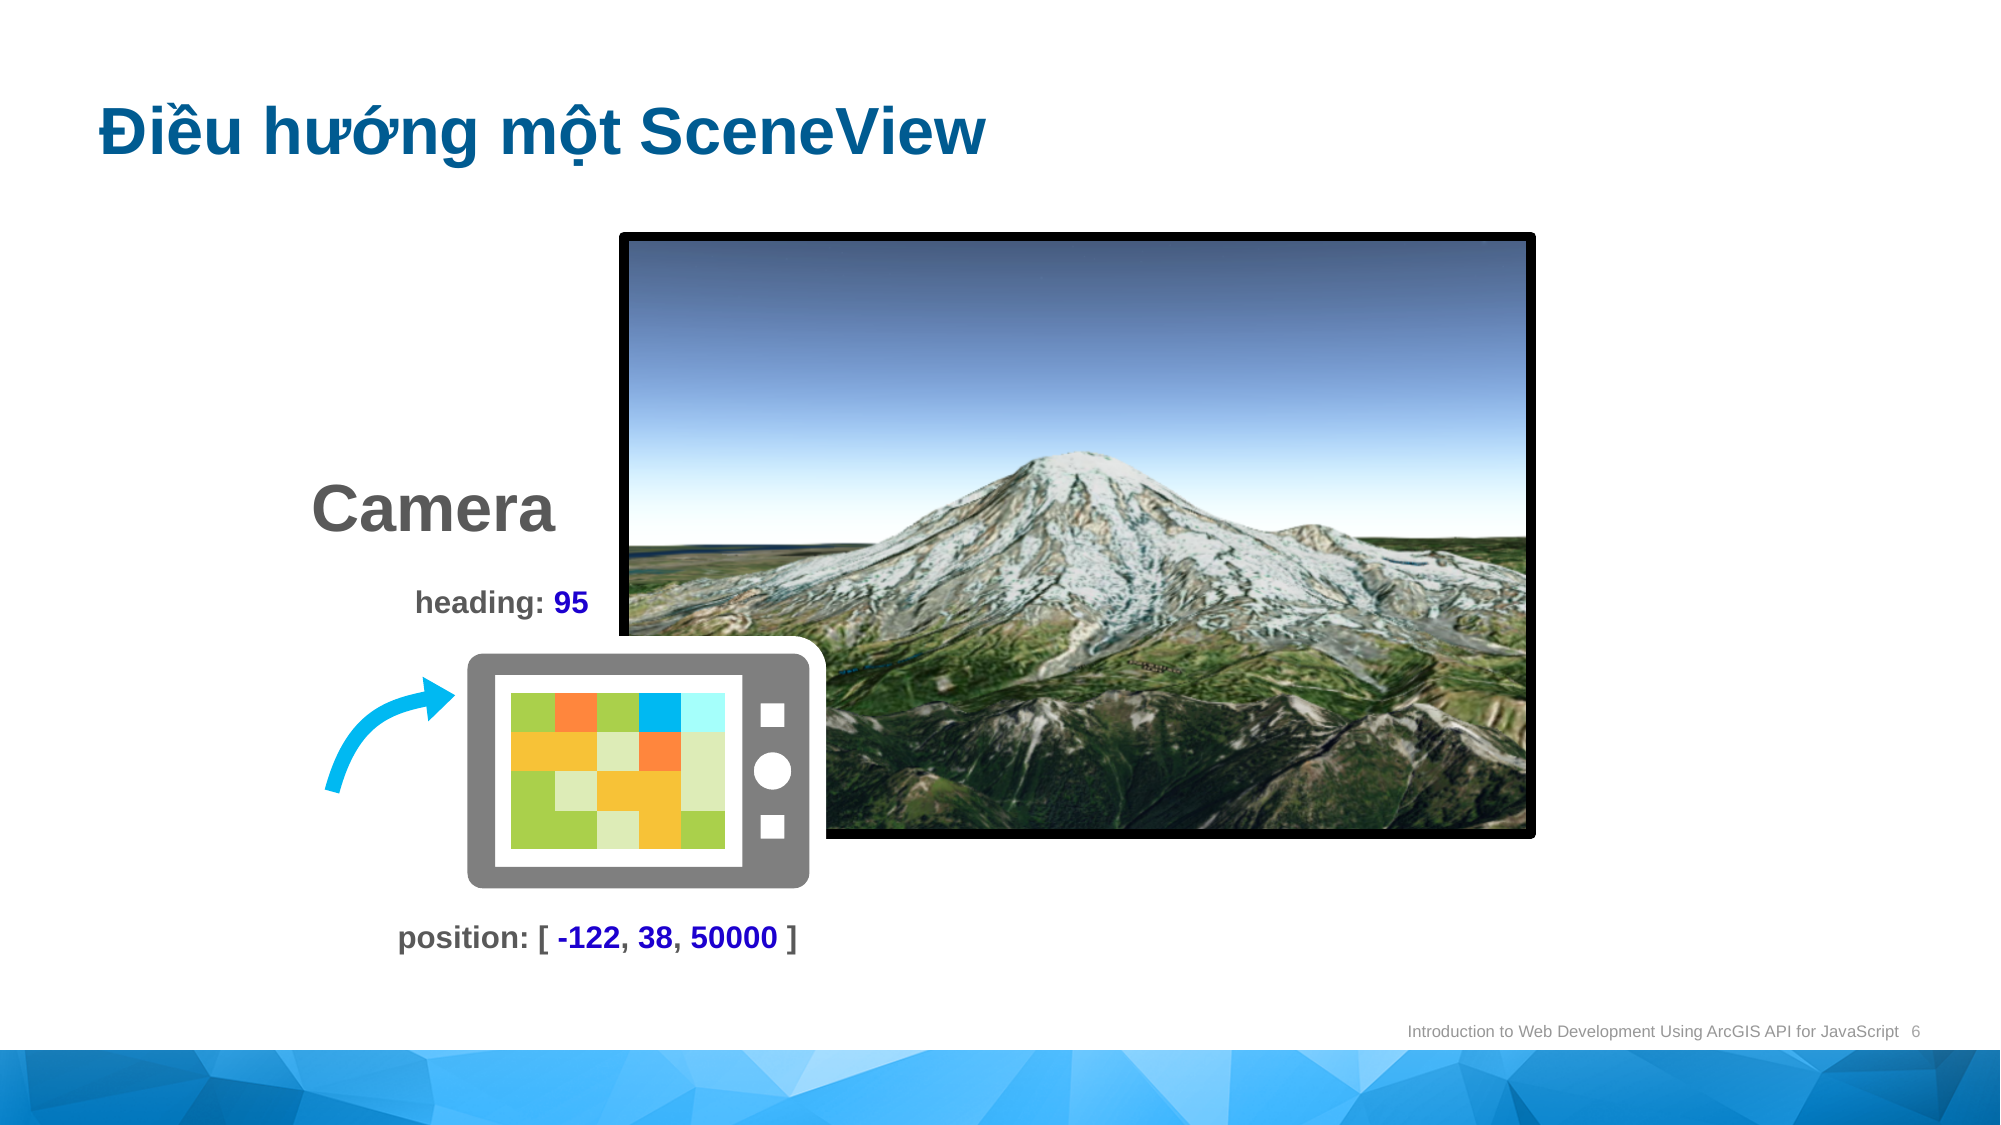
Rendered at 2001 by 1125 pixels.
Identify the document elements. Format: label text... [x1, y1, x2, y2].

title Điều hướng một SceneView [99, 87, 1900, 178]
picture [0, 1050, 2000, 1125]
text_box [295, 241, 1527, 964]
